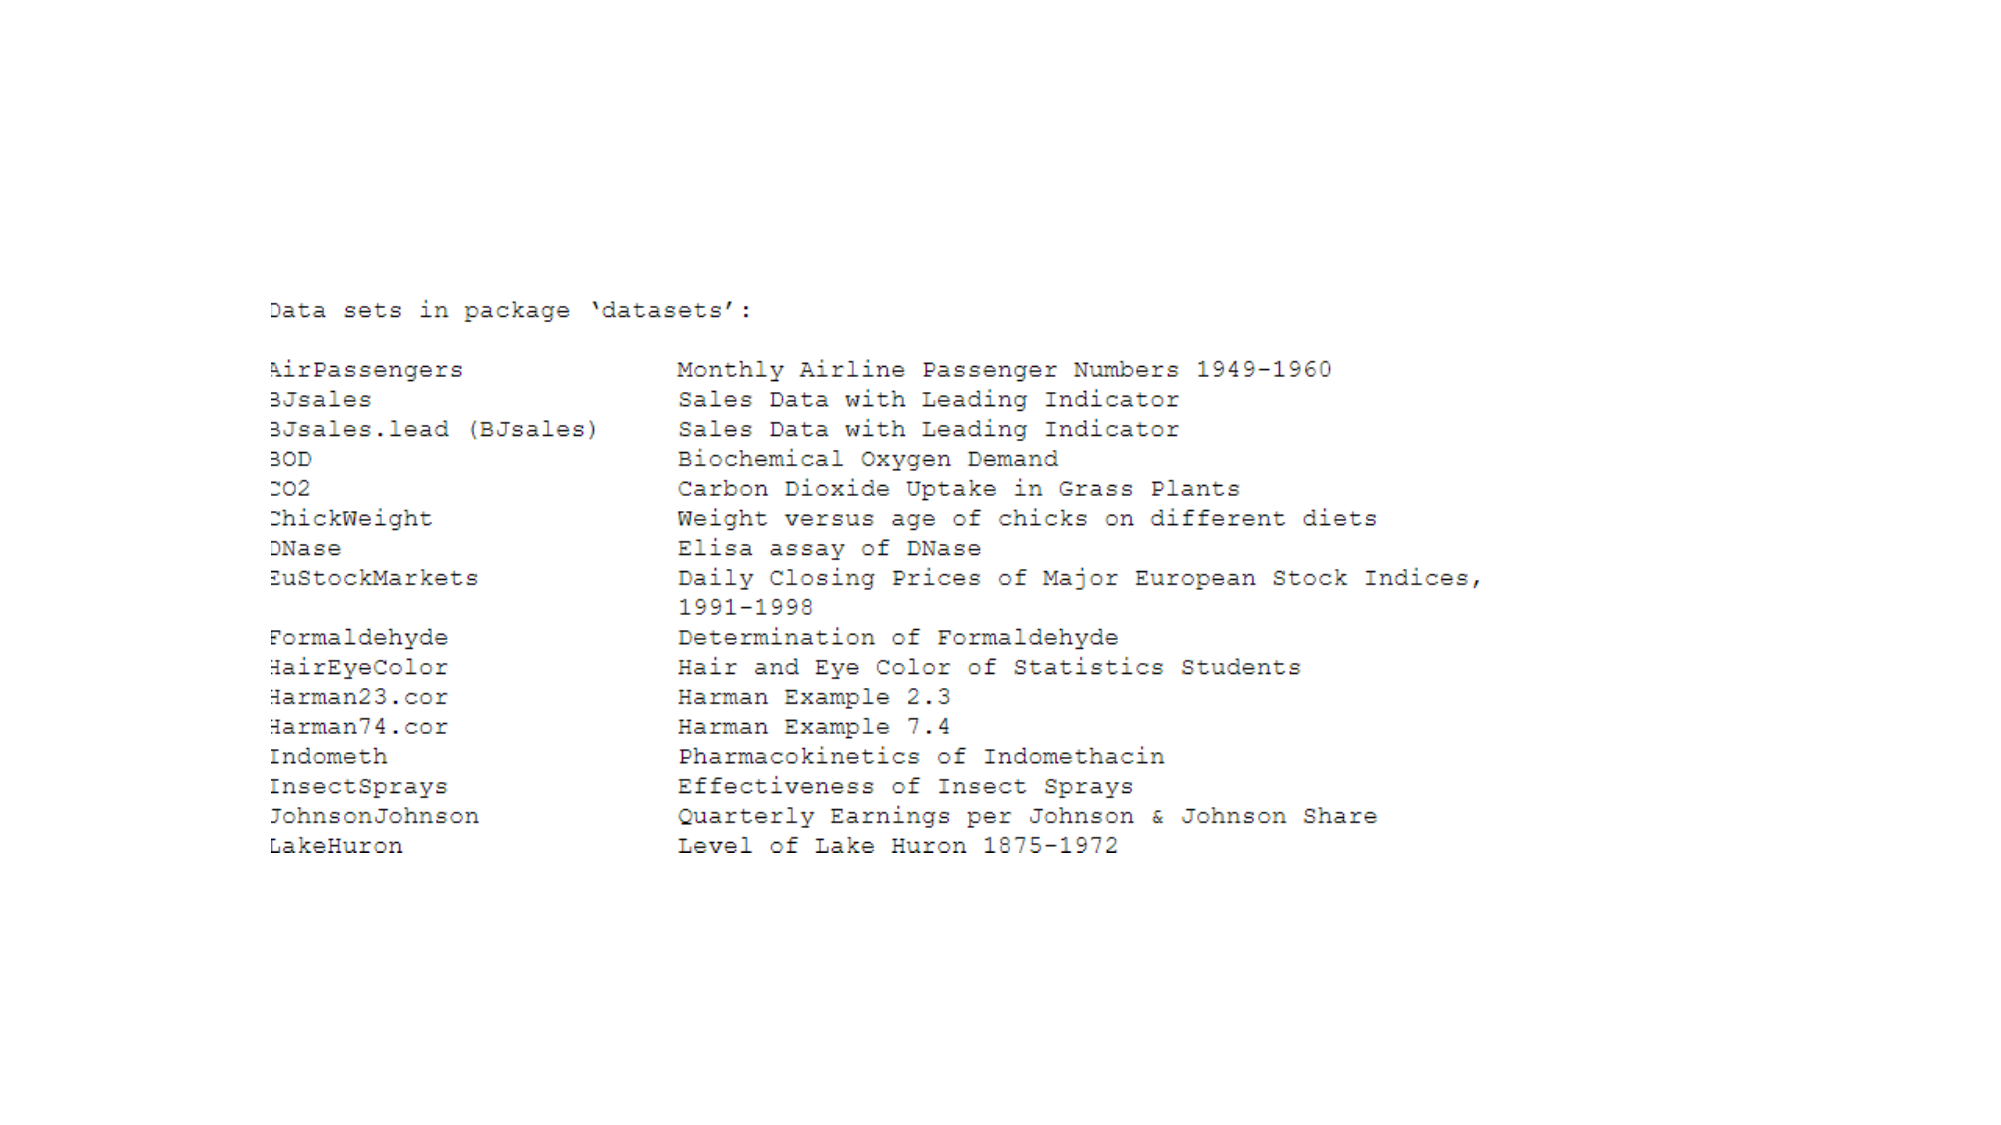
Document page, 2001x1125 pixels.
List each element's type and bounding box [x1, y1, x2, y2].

picture [270, 272, 1730, 853]
